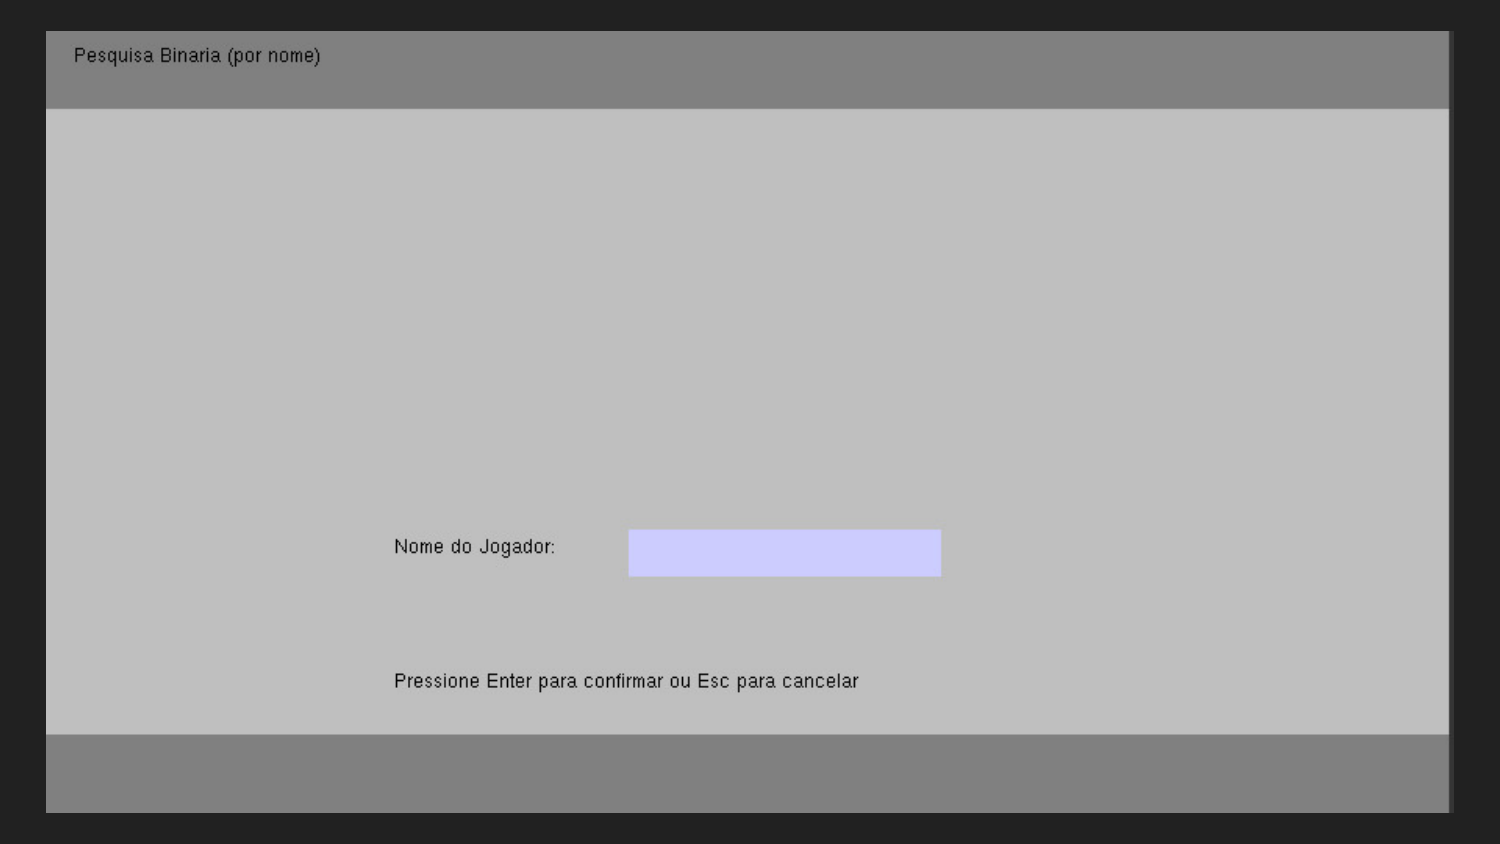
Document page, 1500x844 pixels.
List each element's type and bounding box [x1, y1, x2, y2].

picture [45, 30, 1455, 813]
